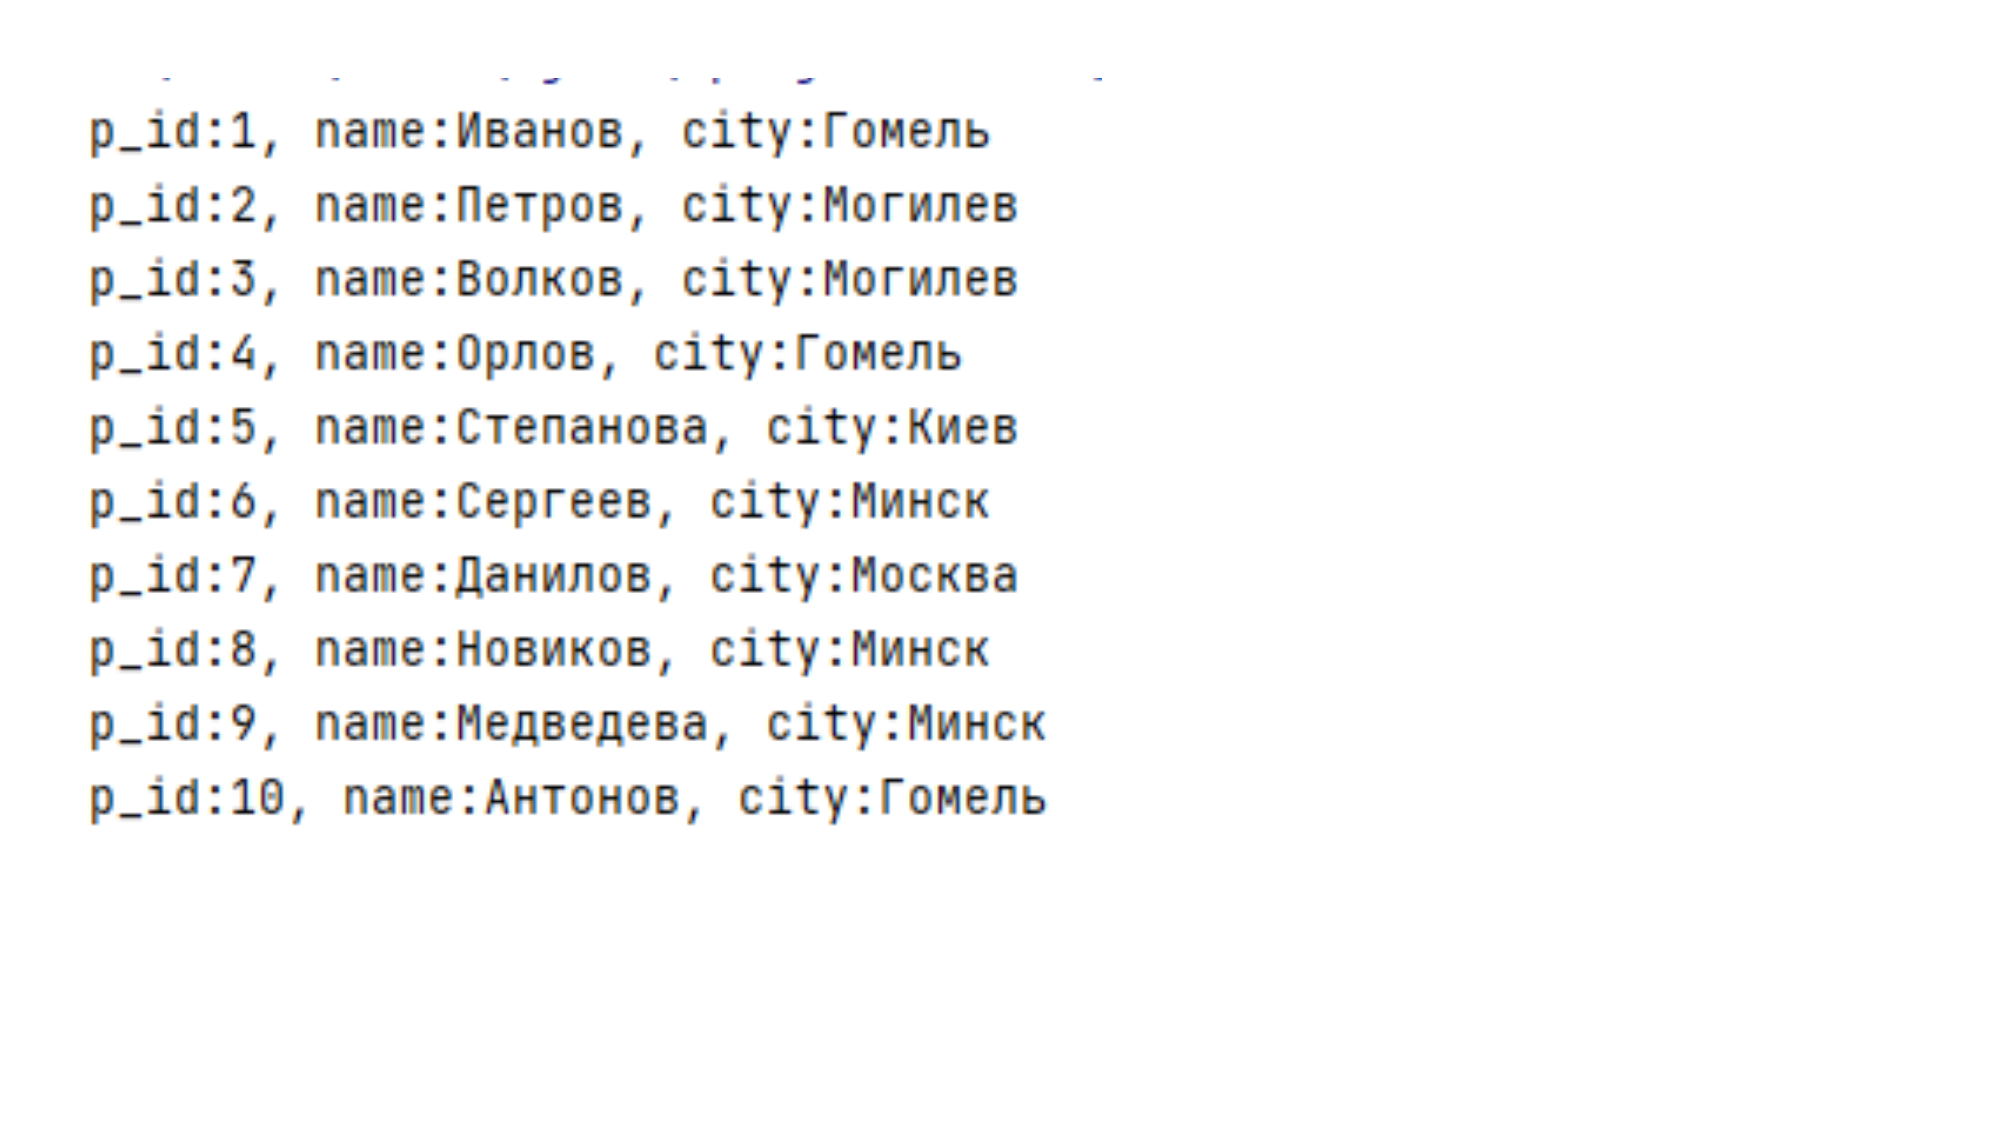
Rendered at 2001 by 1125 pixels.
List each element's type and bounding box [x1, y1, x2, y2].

picture [58, 78, 1102, 868]
